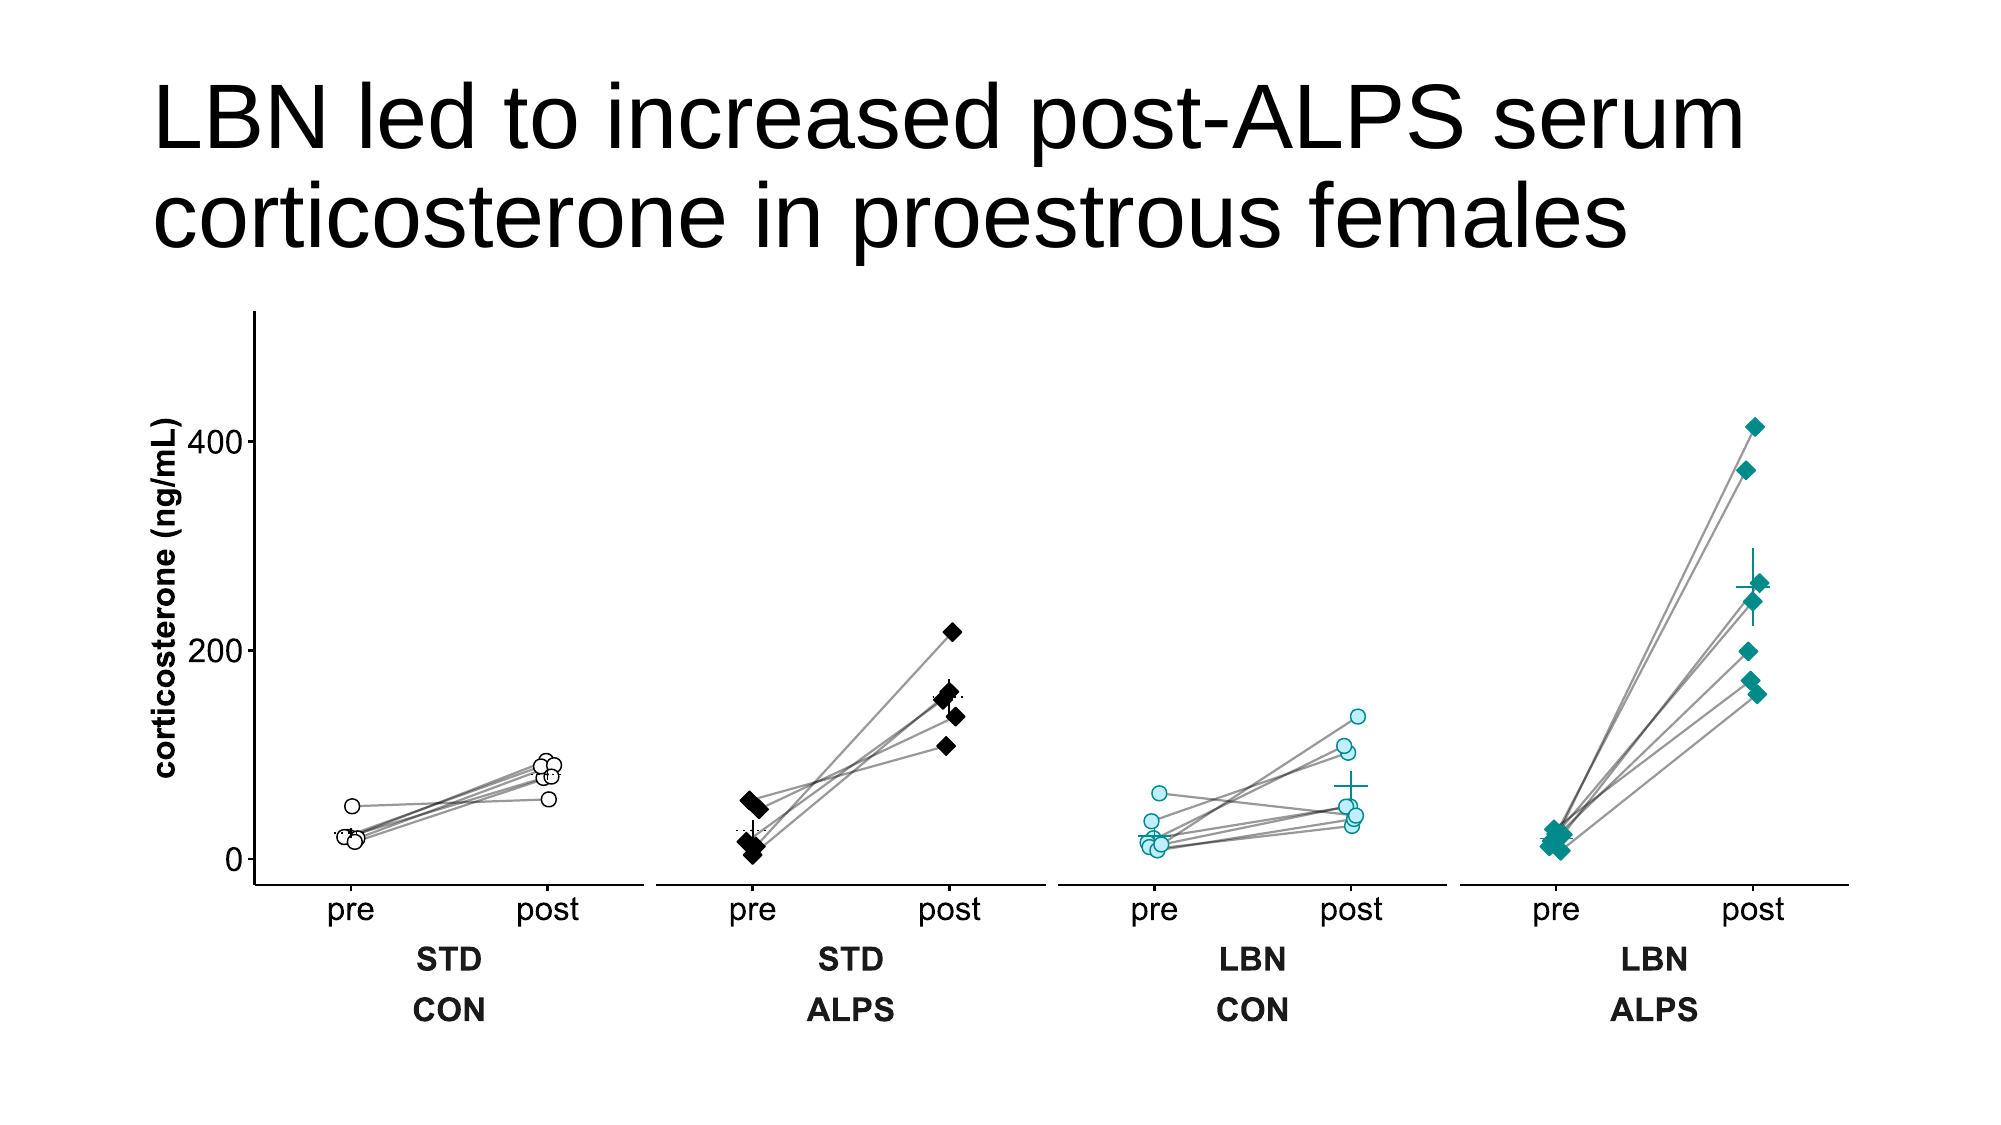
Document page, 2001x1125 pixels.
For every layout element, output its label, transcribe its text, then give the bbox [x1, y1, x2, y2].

picture [137, 297, 1863, 1048]
title LBN led to increased post-ALPS serum corticosterone in proestrous females [137, 59, 1863, 278]
